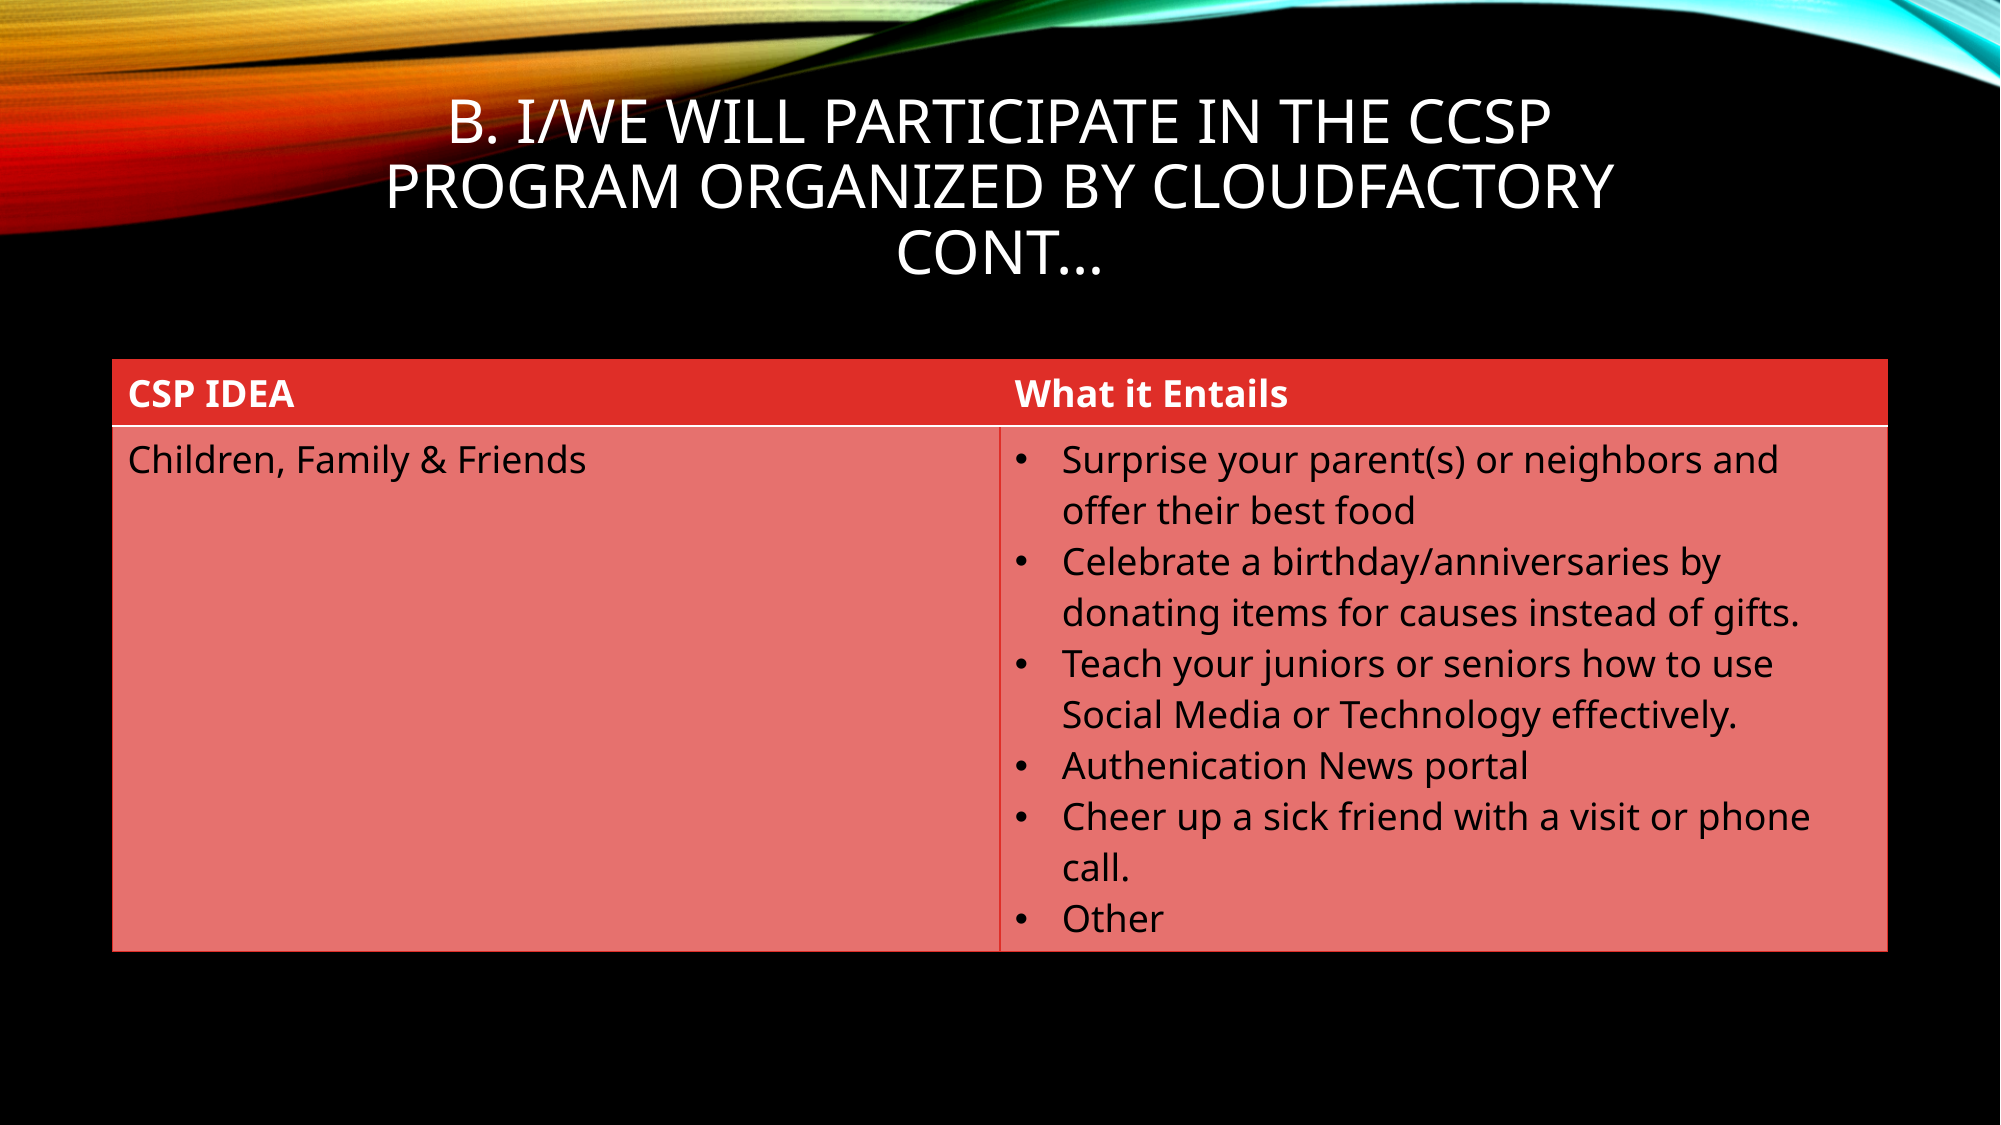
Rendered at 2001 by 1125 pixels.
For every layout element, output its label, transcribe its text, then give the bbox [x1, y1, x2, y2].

title b. I/We will participate in the CCSP Program organized by CloudFactory cont… [293, 82, 1707, 295]
picture [0, 0, 2000, 237]
table_cell Surprise your parent(s) or neighbors and offer their best food Celebrate a birthday/anniversaries by donating items for causes instead of gifts. Teach your juniors or seniors how to use Social Media or Technology effectively. Authenication News portal Cheer up a sick friend with a visit or phone call. Other [1001, 427, 1887, 951]
table_cell Children, Family & Friends [113, 427, 999, 951]
table_header What it Entails [1001, 361, 1887, 425]
table_header CSP IDEA [113, 361, 999, 425]
